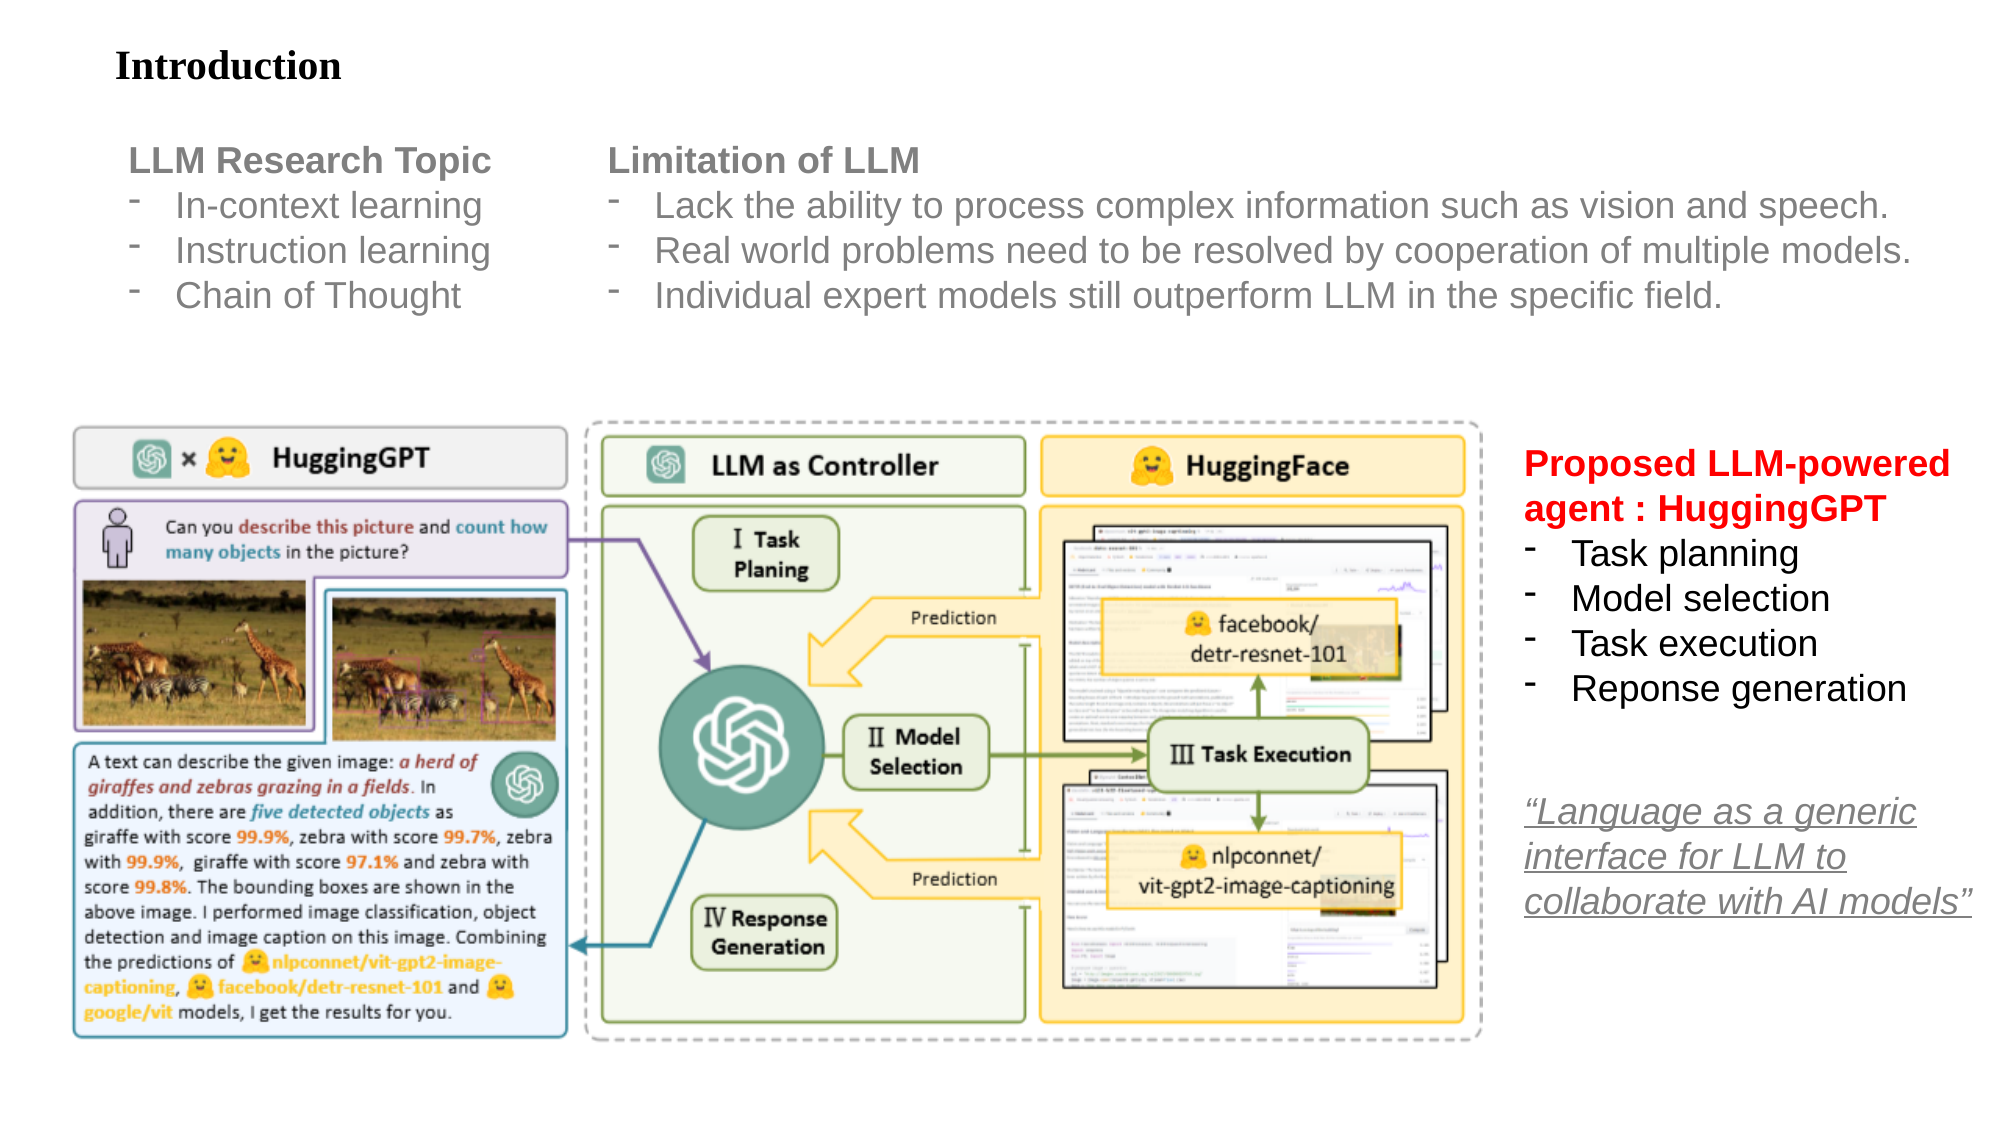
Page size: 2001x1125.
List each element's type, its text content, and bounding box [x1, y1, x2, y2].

text_box Introduction [100, 30, 357, 96]
text_box Limitation of LLM Lack the ability to process complex information such as vision and speech. Real world problems need to be resolved by cooperation of multiple models. Individual expert models still outperform LLM in the specific field. [592, 128, 1974, 324]
text_box LLM Research Topic In-context learning Instruction learning Chain of Thought [113, 128, 508, 324]
text_box Proposed LLM-powered agent : HuggingGPT Task planning Model selection Task execution Reponse generation [1509, 431, 1973, 716]
picture [70, 418, 1483, 1044]
text_box “Language as a generic interface for LLM to collaborate with AI models” [1509, 779, 2000, 929]
